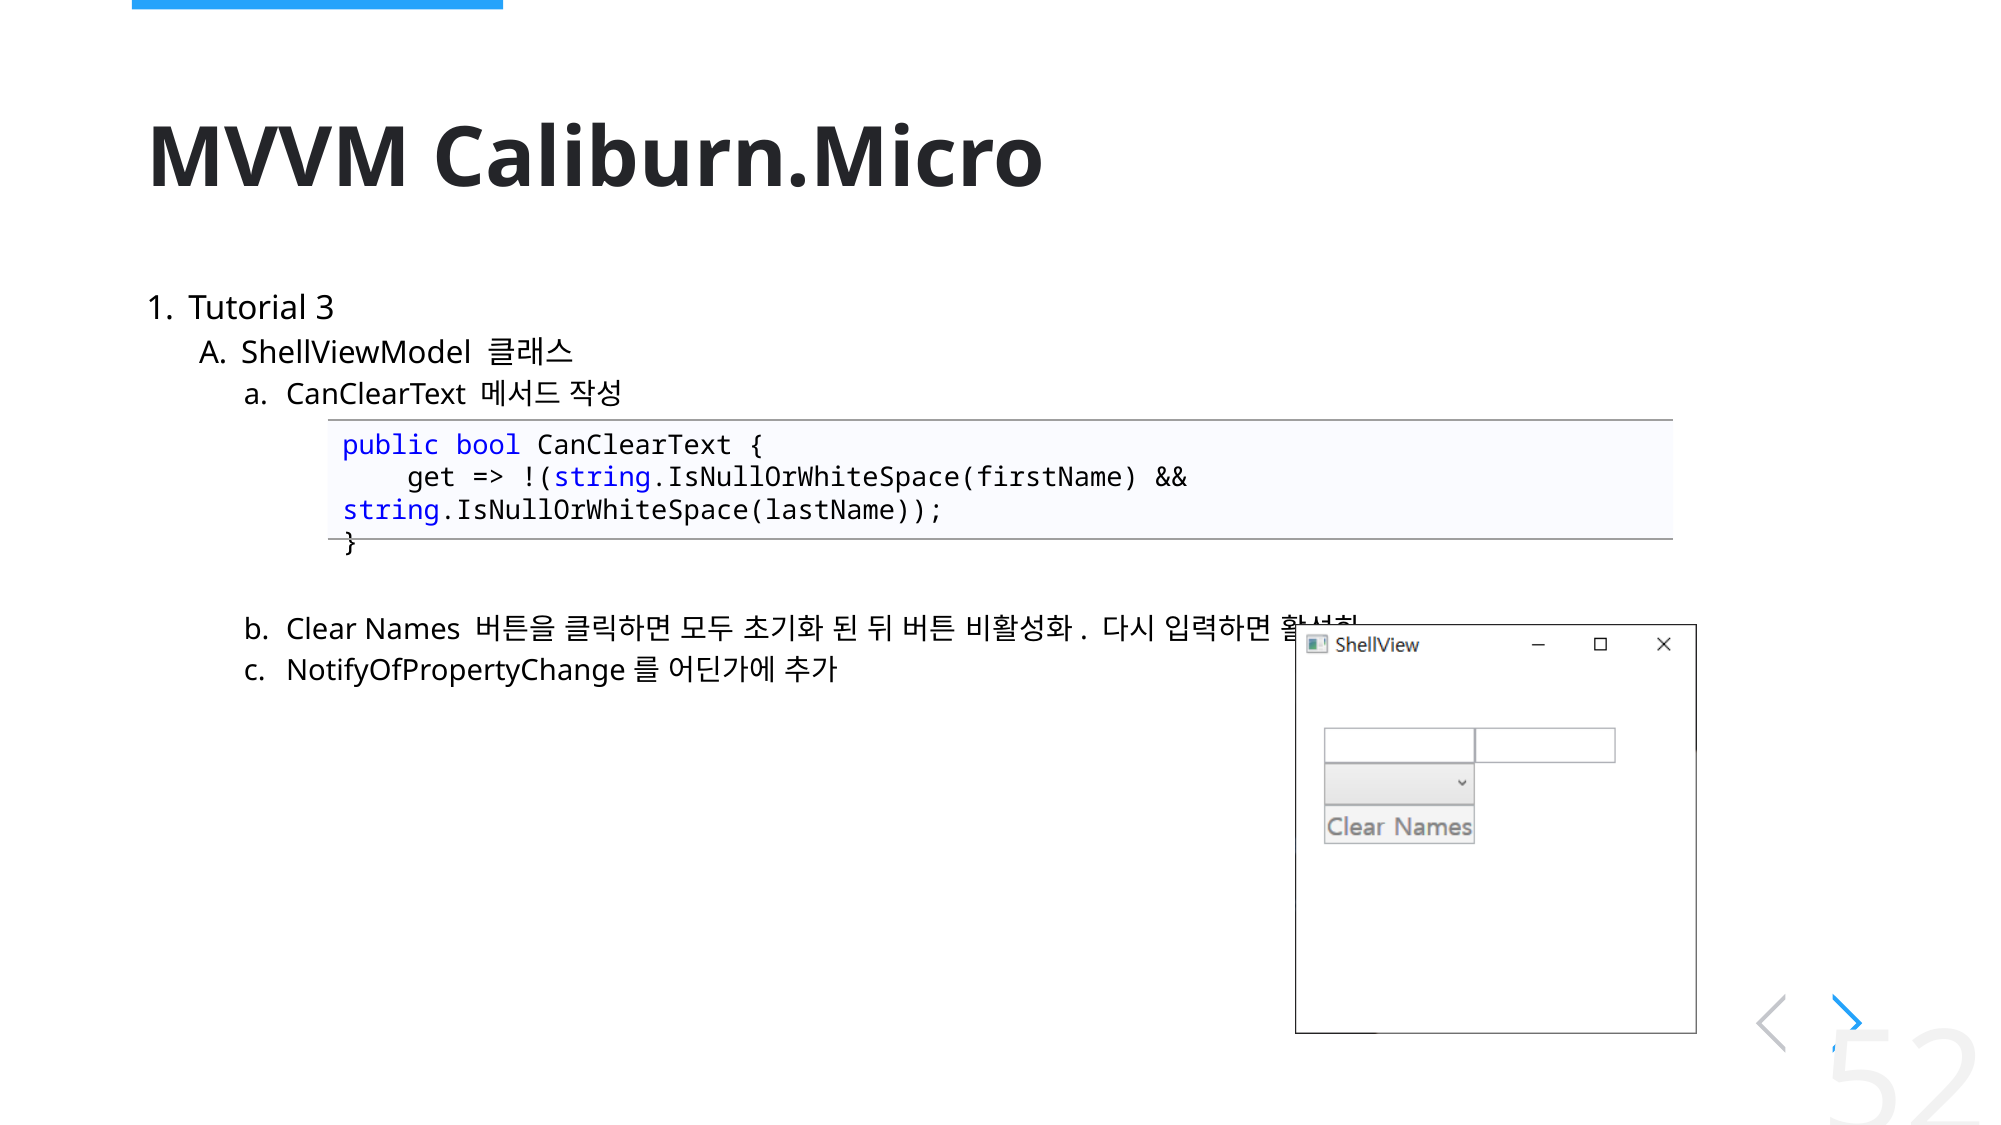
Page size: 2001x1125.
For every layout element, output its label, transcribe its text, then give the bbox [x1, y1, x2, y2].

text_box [327, 419, 1674, 540]
picture [1295, 624, 1697, 1035]
title MVVM Caliburn.Micro [131, 95, 1870, 201]
slide_number 52 [1534, 981, 2000, 1125]
list Tutorial 3 ShellViewModel 클래스 CanClearText 메서드 작성 Clear Names 버튼을 클릭하면 모두 초기화 된 뒤 버튼 비활성화. 다시 입력하면 활성화 NotifyOfPropertyChange를 어딘가에 추가 [131, 278, 1870, 970]
